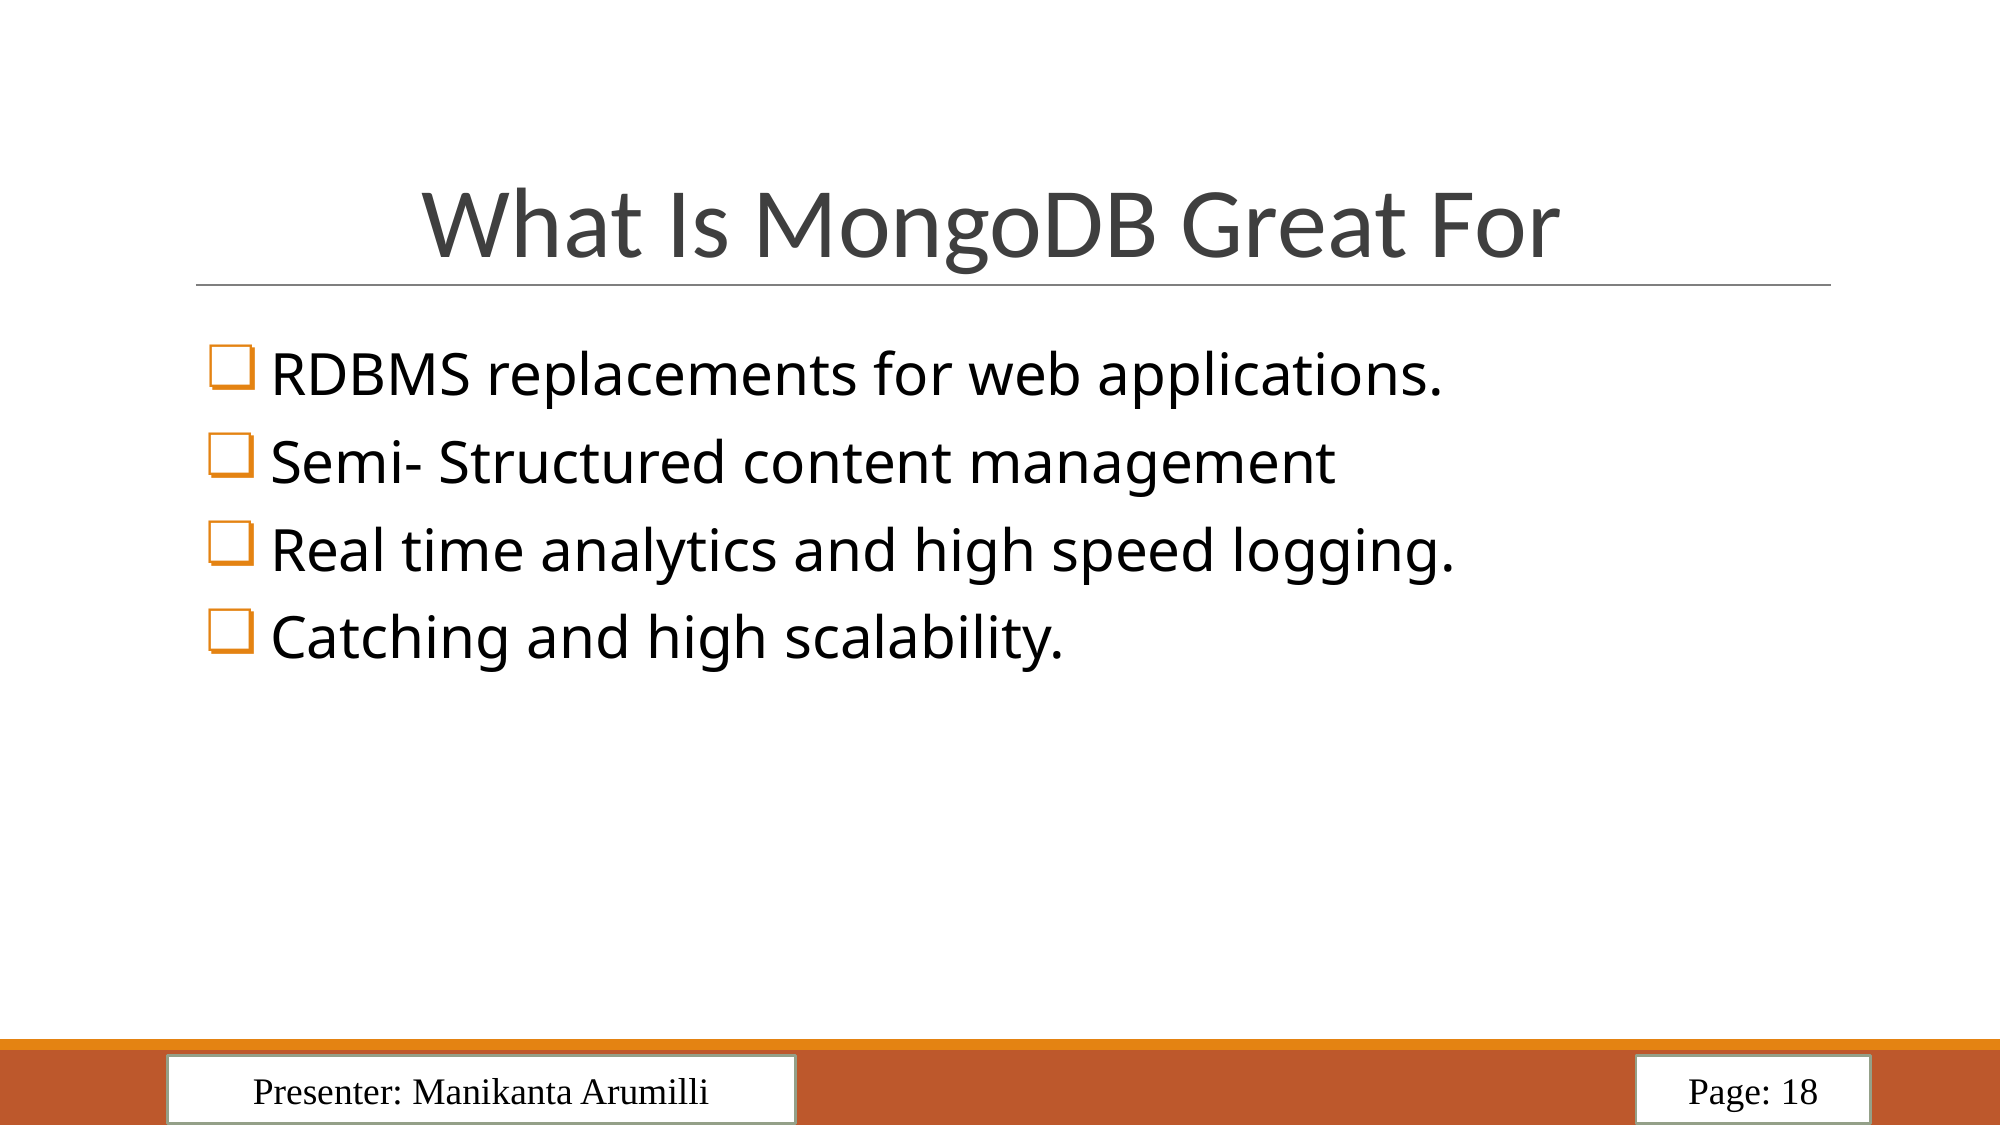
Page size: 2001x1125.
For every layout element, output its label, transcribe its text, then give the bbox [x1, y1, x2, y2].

text_box Presenter: Manikanta Arumilli [167, 1055, 796, 1124]
title What Is MongoDB Great For [167, 47, 1818, 285]
list RDBMS replacements for web applications. Semi- Structured content management Real time analytics and high speed logging. Catching and high scalability. [195, 337, 1830, 892]
text_box Page: 18 [1636, 1055, 1871, 1124]
